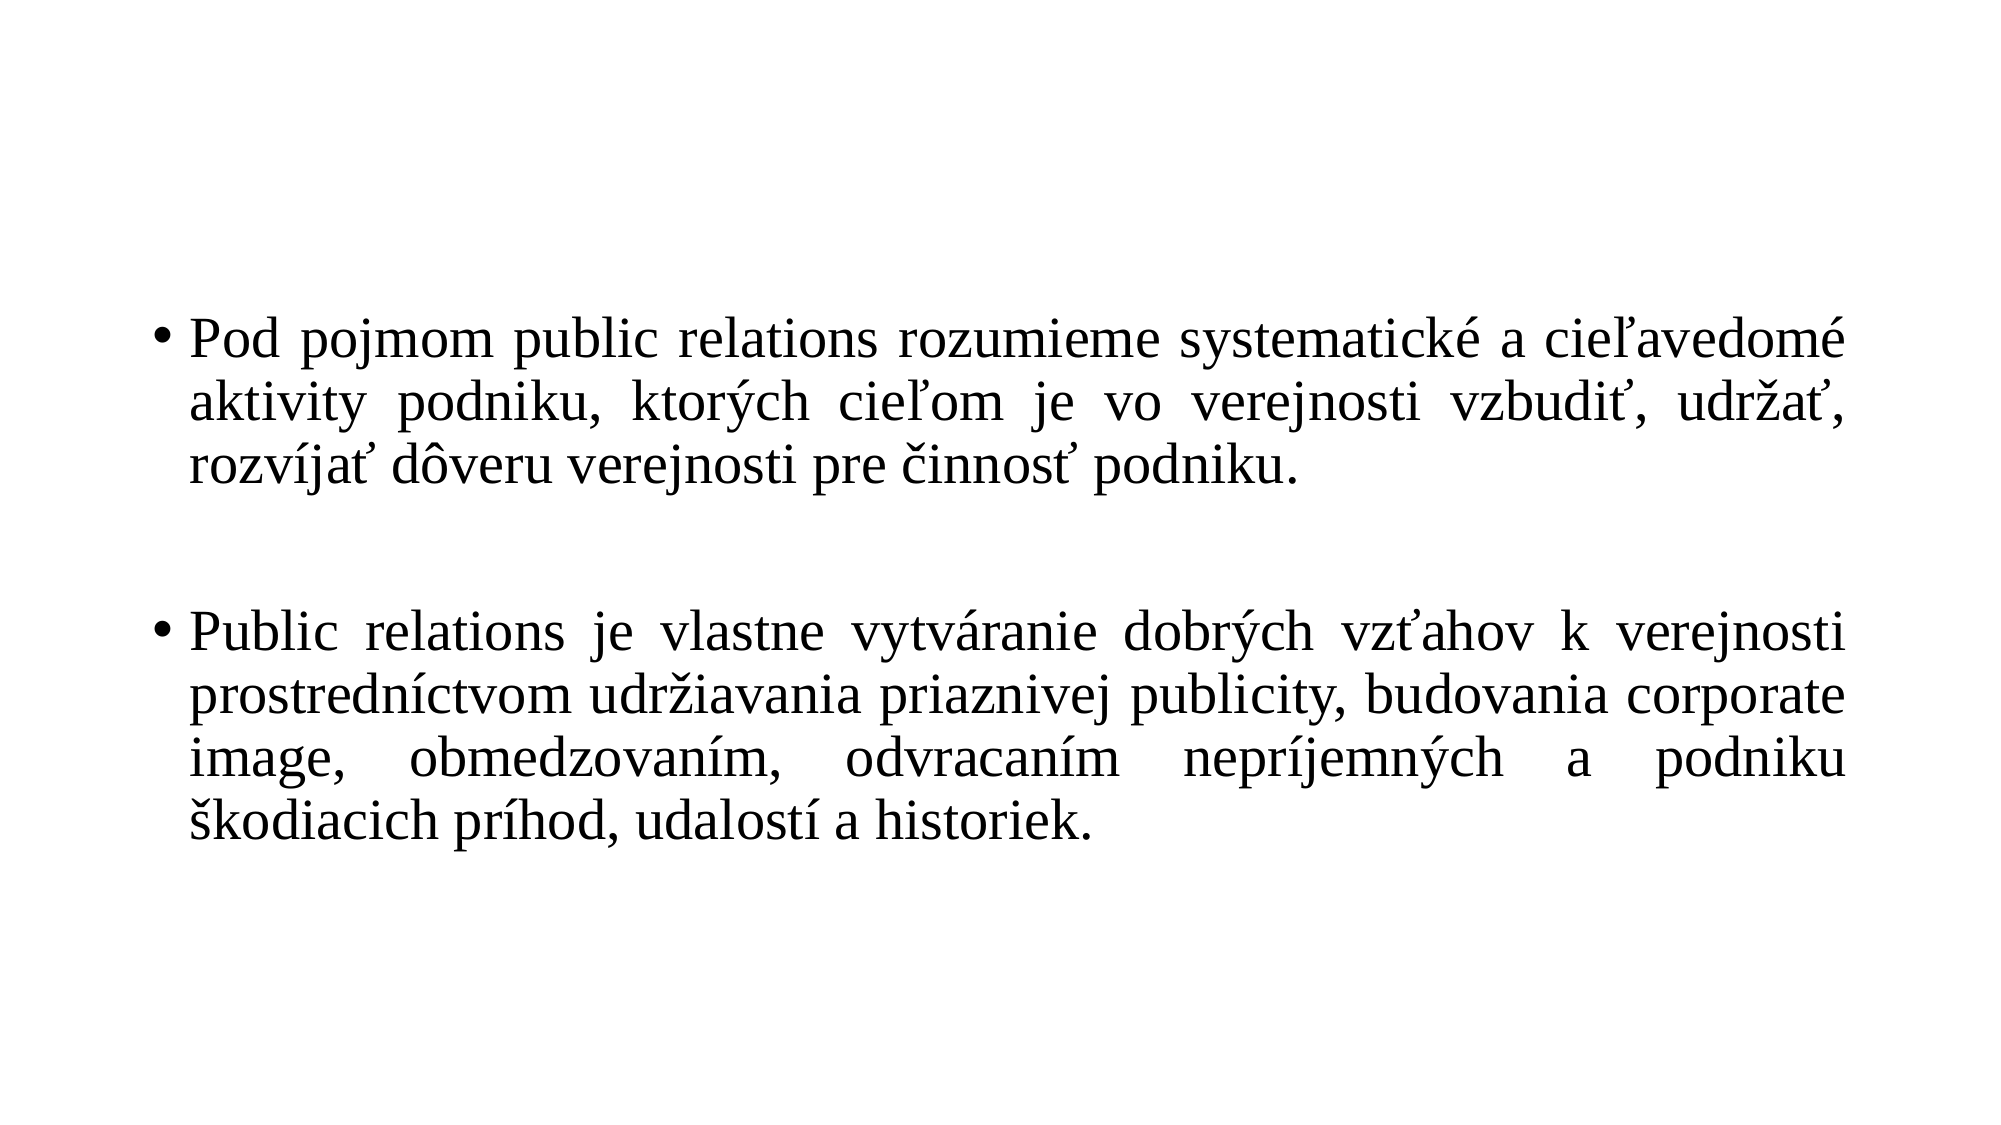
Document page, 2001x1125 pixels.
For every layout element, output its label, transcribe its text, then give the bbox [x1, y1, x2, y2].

list Pod pojmom public relations rozumieme systematické a cieľavedomé aktivity podniku, ktorých cieľom je vo verejnosti vzbudiť, udržať, rozvíjať dôveru verejnosti pre činnosť podniku. Public relations je vlastne vytváranie dobrých vzťahov k verejnosti prostredníctvom udržiavania priaznivej publicity, budovania corporate image, obmedzovaním, odvracaním nepríjemných a podniku škodiacich príhod, udalostí a historiek. [137, 299, 1863, 1014]
